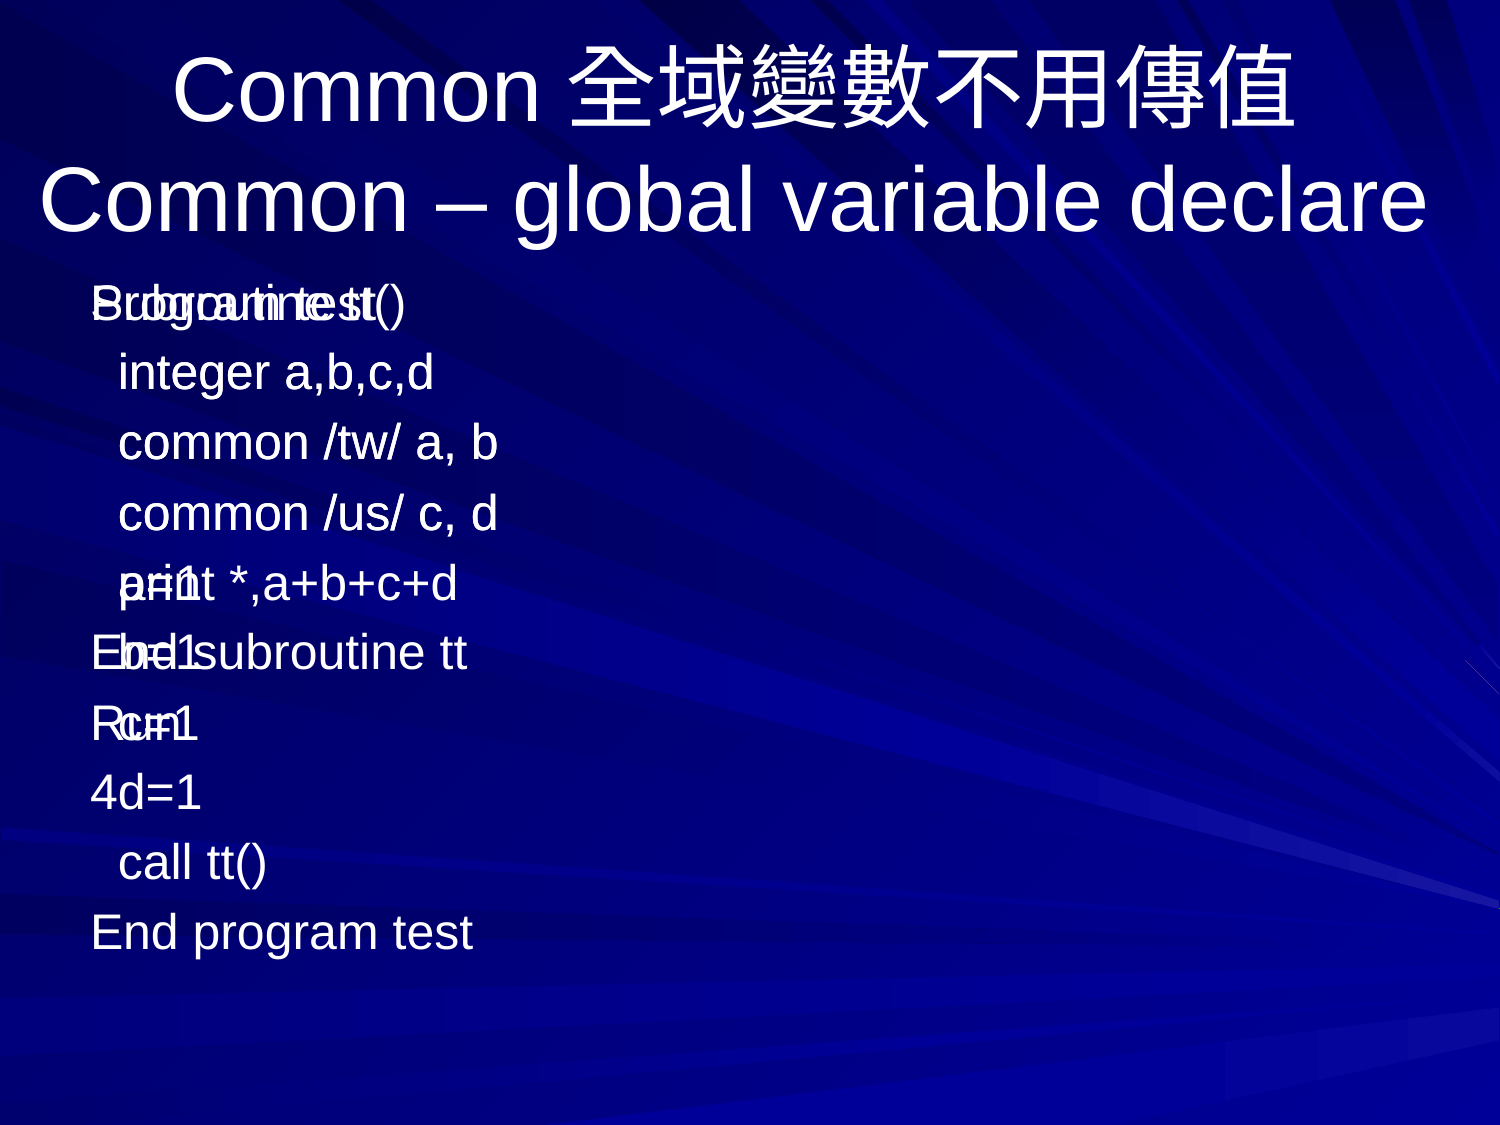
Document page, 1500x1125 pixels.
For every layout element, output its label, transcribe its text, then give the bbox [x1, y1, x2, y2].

title Common全域變數不用傳值 Common – global variable declare [0, 45, 1500, 234]
list Subroutine tt() integer a,b,c,d common /tw/ a, b common /us/ c, d print *,a+b+c+d End subroutine tt Run 4 [75, 262, 1425, 1006]
